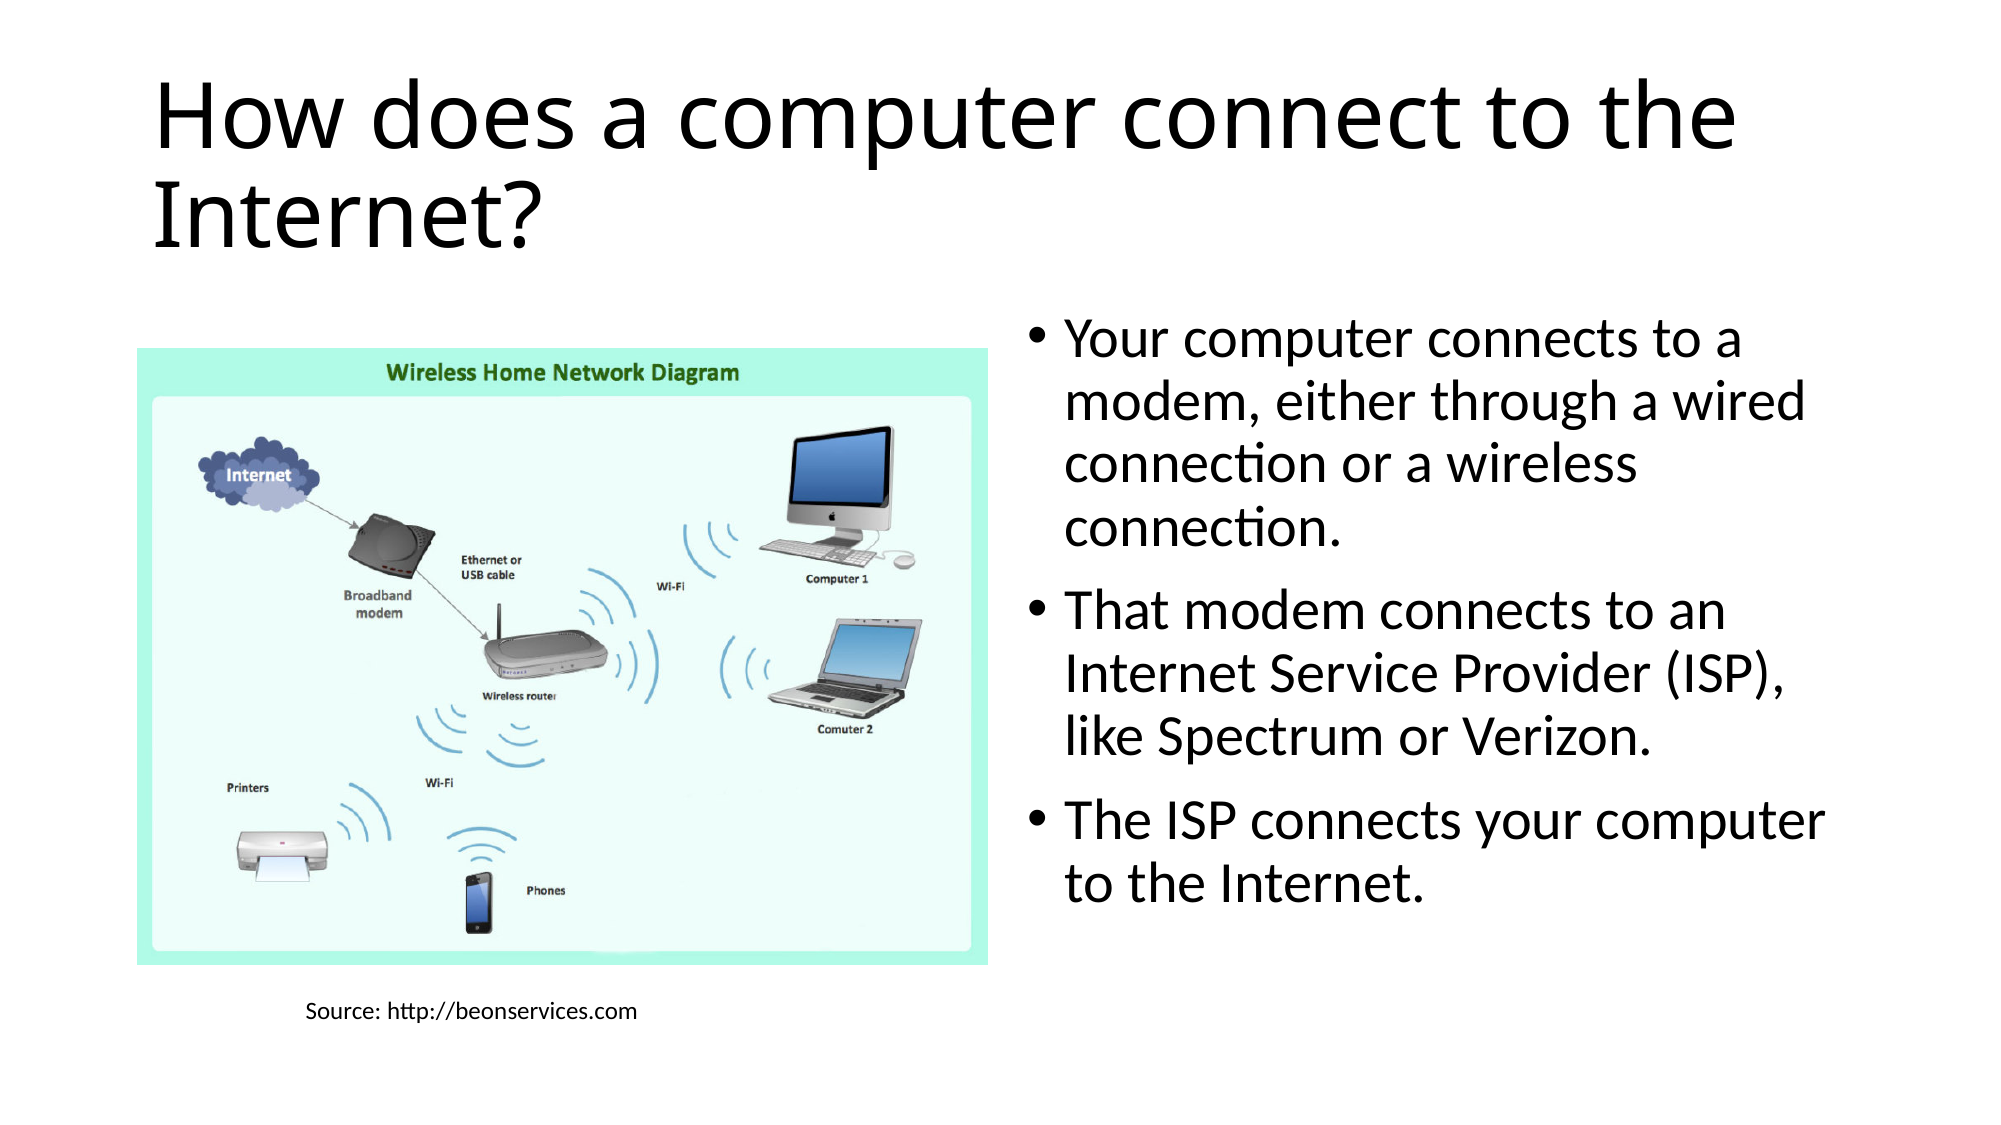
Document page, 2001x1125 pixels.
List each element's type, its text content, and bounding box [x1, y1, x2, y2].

picture [137, 348, 988, 965]
text_box Your computer connects to a modem, either through a wired connection or a wireless connection. That modem connects to an Internet Service Provider (ISP), like Spectrum or Verizon. The ISP connects your computer to the Internet. [1012, 299, 1863, 1013]
text_box Source: http://beonservices.com [290, 987, 654, 1032]
text_box How does a computer connect to the Internet? [137, 59, 1863, 278]
